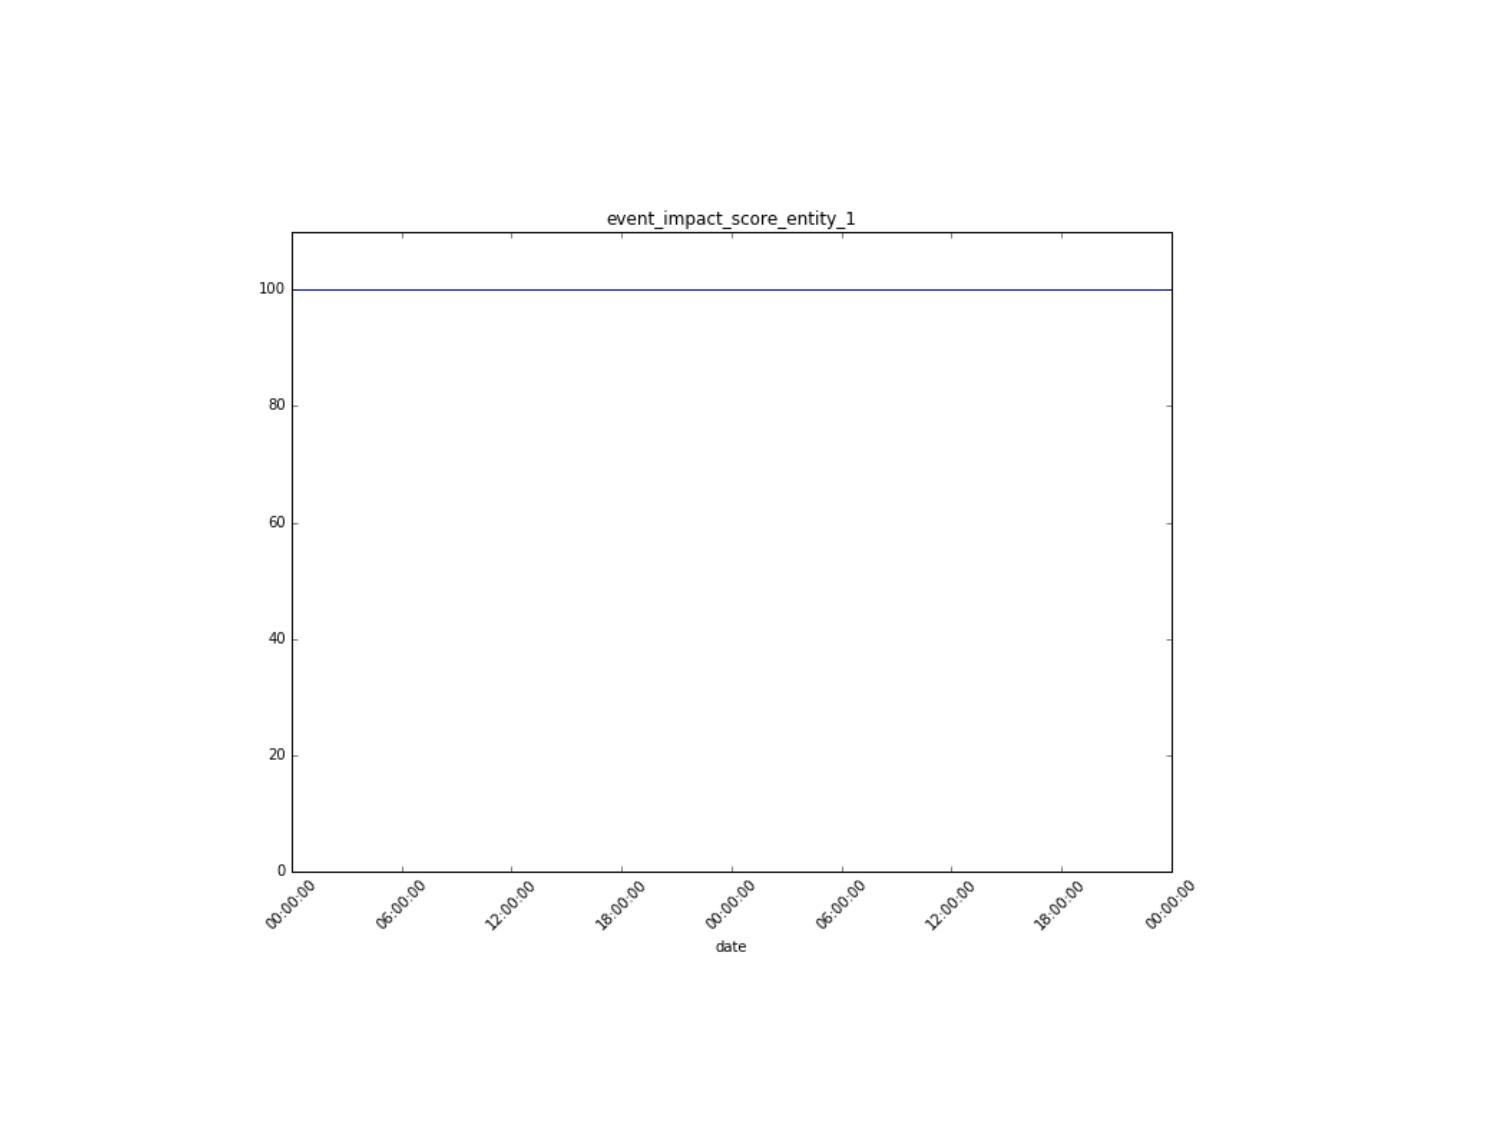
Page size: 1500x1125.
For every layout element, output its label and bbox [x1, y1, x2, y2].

picture [149, 149, 1285, 976]
